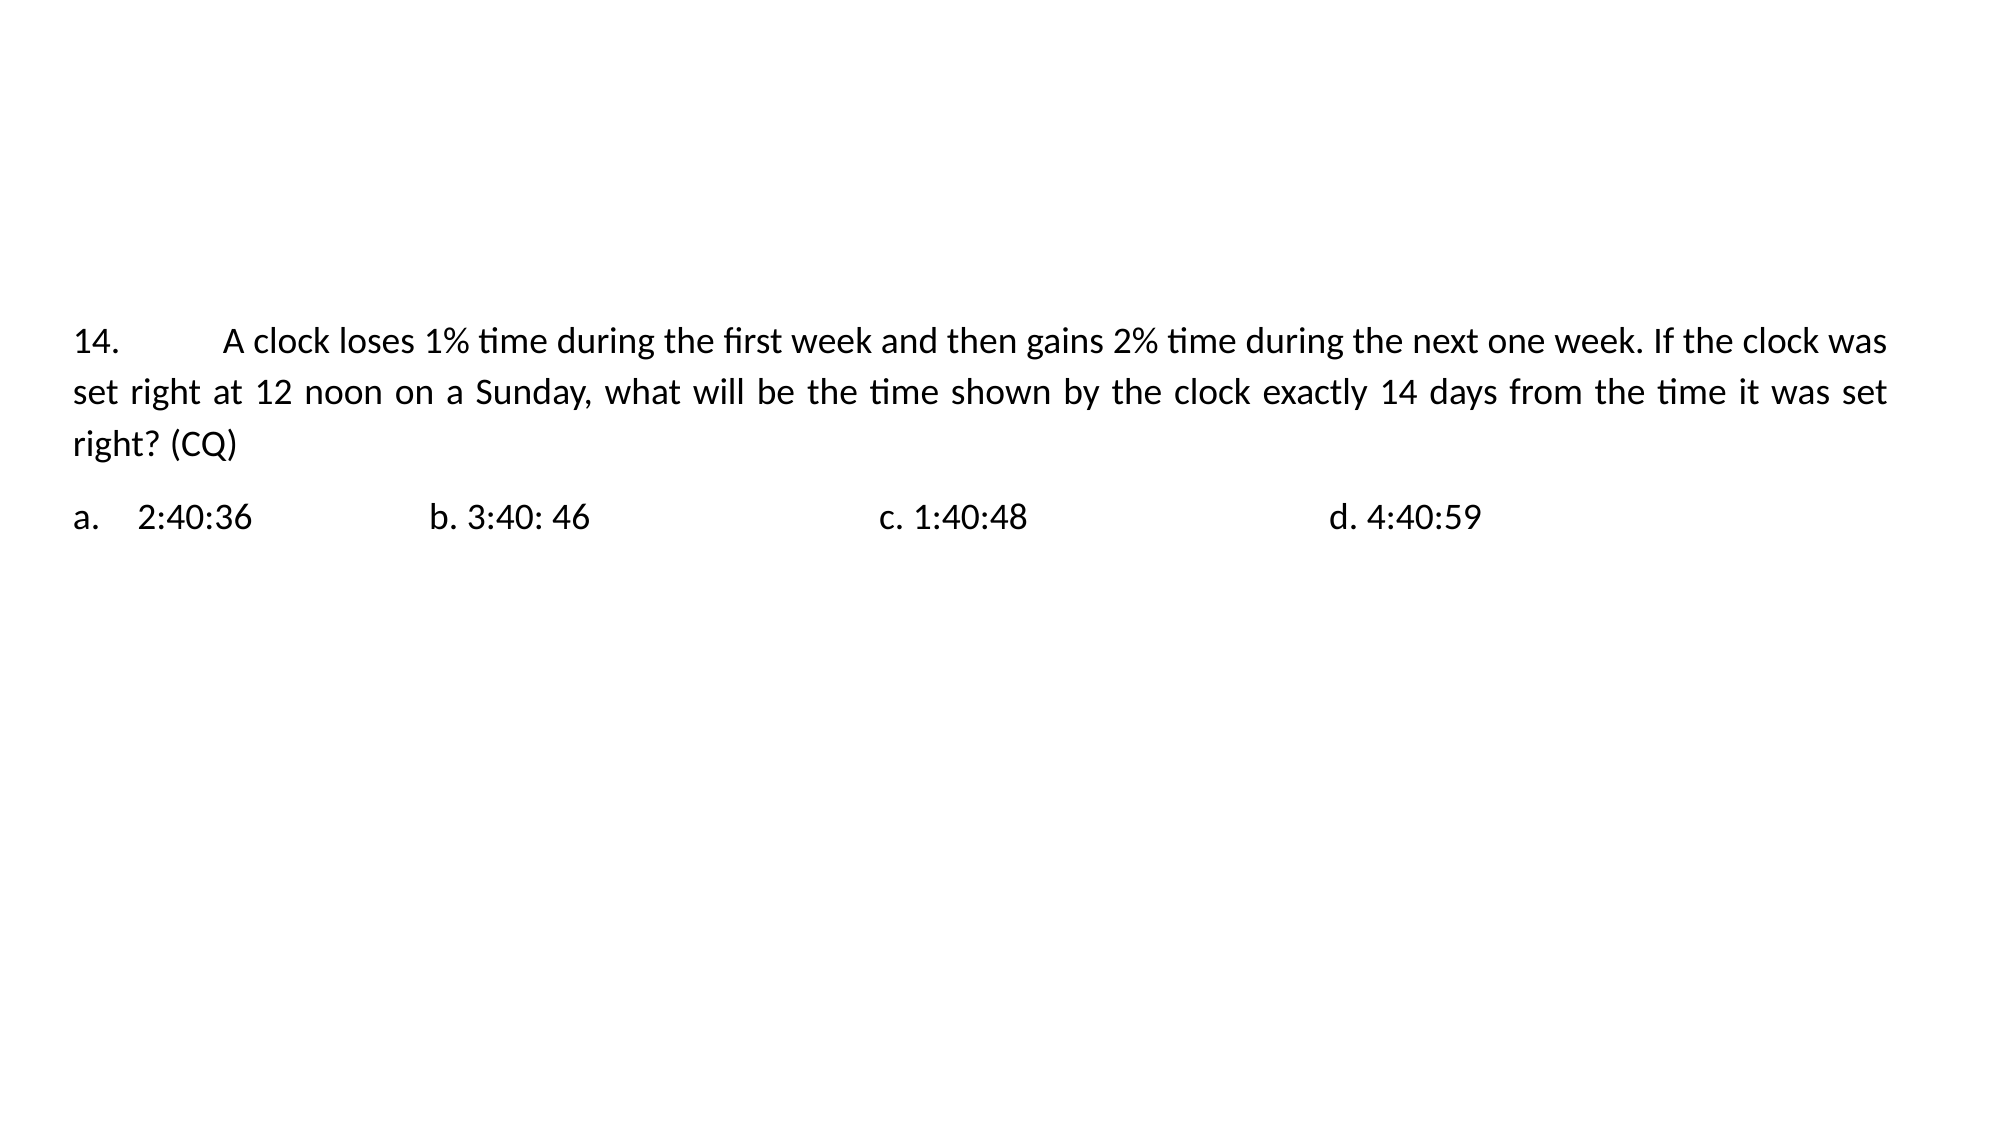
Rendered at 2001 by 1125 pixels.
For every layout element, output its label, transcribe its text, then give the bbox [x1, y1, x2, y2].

text_box 14. A clock loses 1% time during the first week and then gains 2% time during the next one week. If the clock was set right at 12 noon on a Sunday, what will be the time shown by the clock exactly 14 days from the time it was set right? (CQ) 2:40:36 b. 3:40: 46 c. 1:40:48 d. 4:40:59 [58, 301, 1905, 544]
